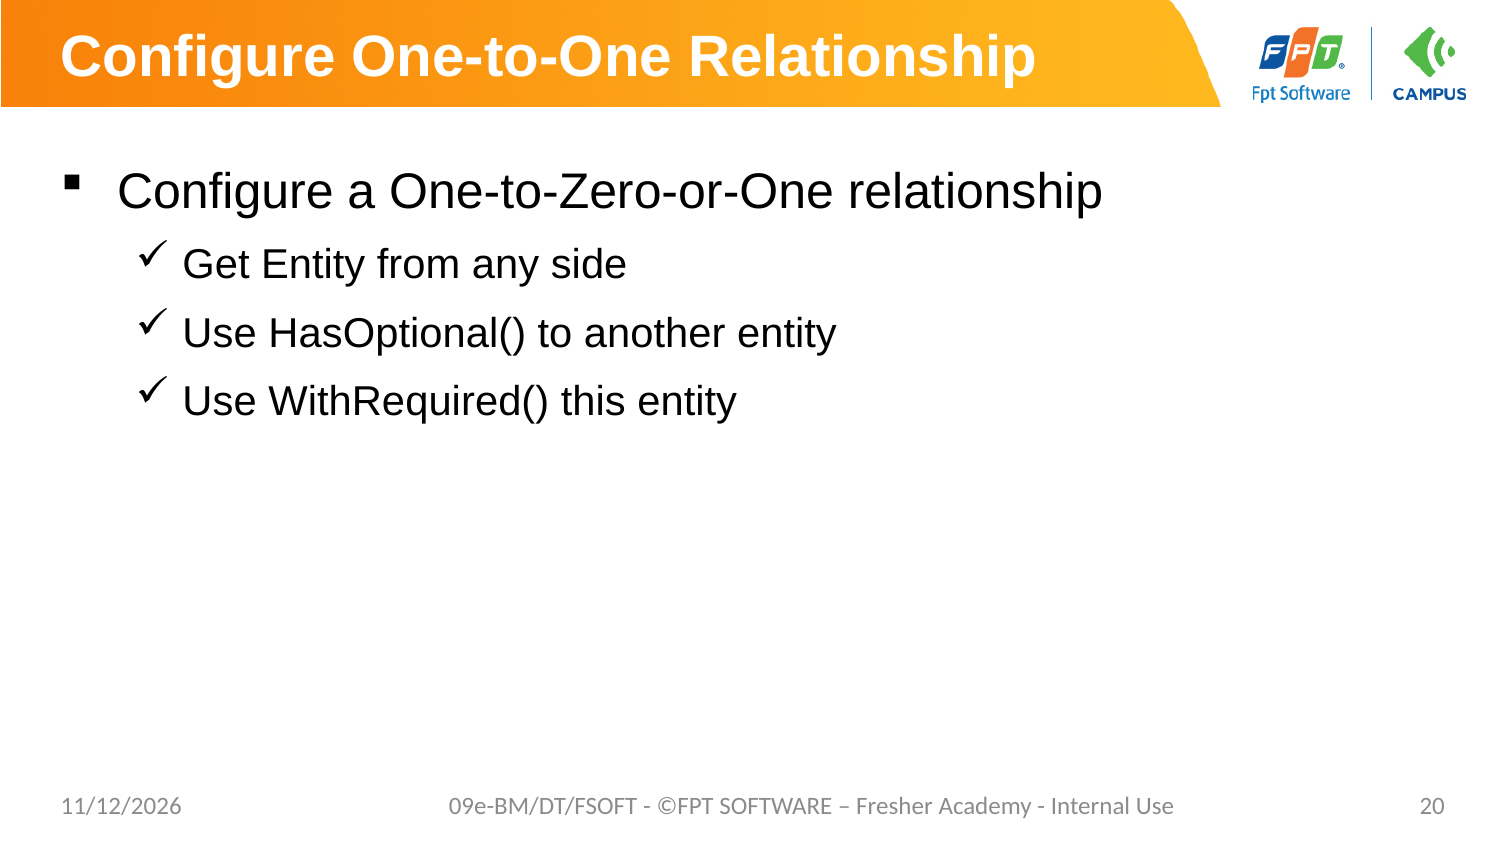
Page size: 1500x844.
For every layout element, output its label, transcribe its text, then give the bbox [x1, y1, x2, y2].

picture [1, 0, 1499, 844]
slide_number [45, 782, 270, 827]
title Configure One-to-One Relationship [45, 0, 1176, 106]
footer 09e-BM/DT/FSOFT - ©FPT SOFTWARE – Fresher Academy - Internal Use [289, 782, 1335, 827]
slide_number 20 [1350, 782, 1461, 827]
list Configure a One-to-Zero-or-One relationship Get Entity from any side Use HasOptional() to another entity Use WithRequired() this entity [45, 139, 1461, 754]
